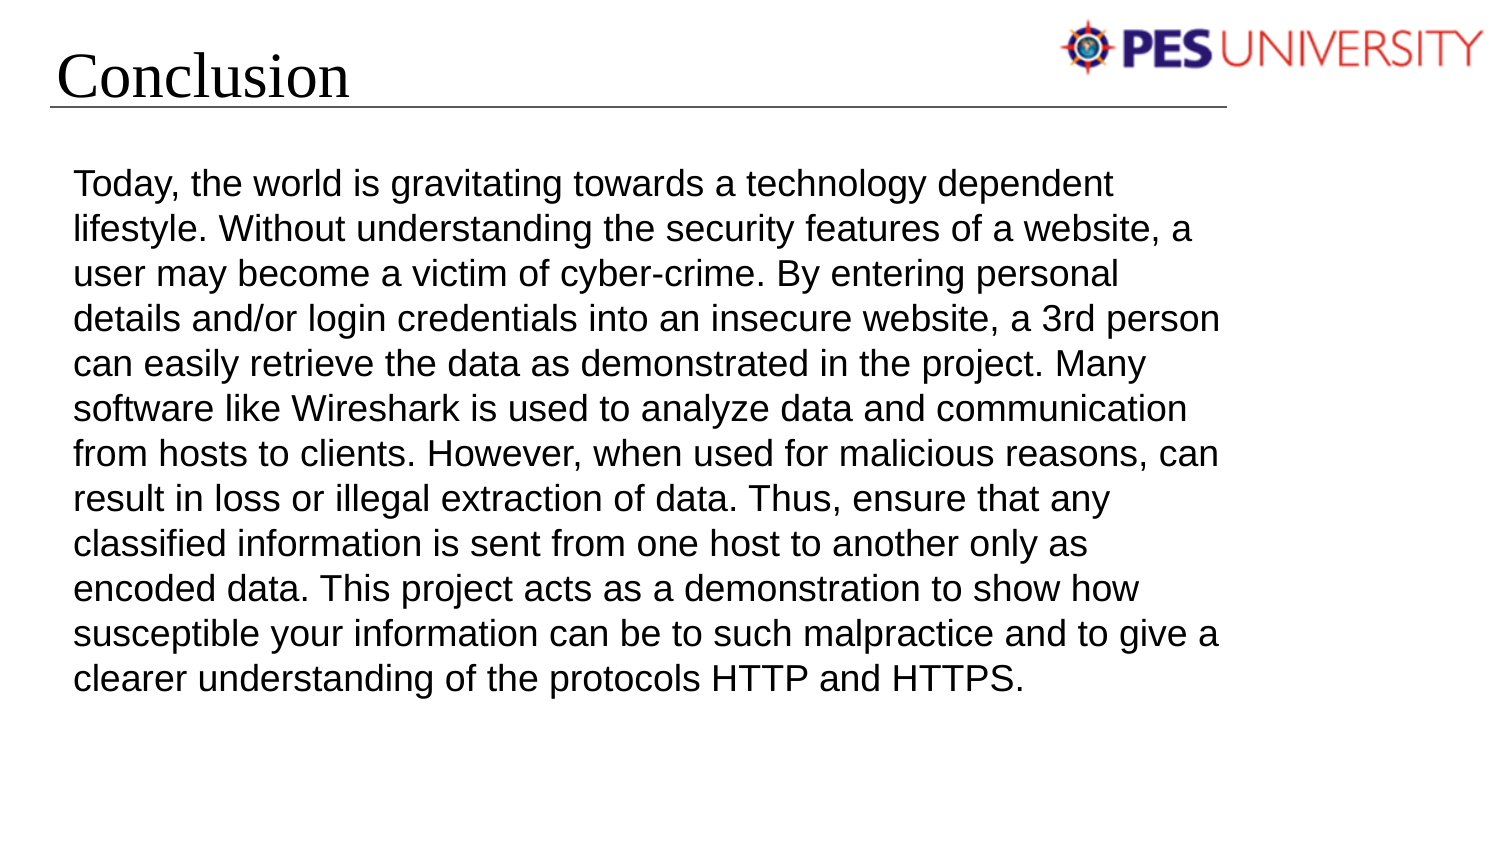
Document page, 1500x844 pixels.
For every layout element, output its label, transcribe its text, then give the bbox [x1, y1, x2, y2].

picture [1056, 17, 1491, 81]
text_box Today, the world is gravitating towards a technology dependent lifestyle. Without understanding the security features of a website, a user may become a victim of cyber-crime. By entering personal details and/or login credentials into an insecure website, a 3rd person can easily retrieve the data as demonstrated in the project. Many software like Wireshark is used to analyze data and communication from hosts to clients. However, when used for malicious reasons, can result in loss or illegal extraction of data. Thus, ensure that any classified information is sent from one host to another only as encoded data. This project acts as a demonstration to show how susceptible your information can be to such malpractice and to give a clearer understanding of the protocols HTTP and HTTPS. [58, 151, 1243, 707]
title Conclusion [41, 17, 1144, 126]
